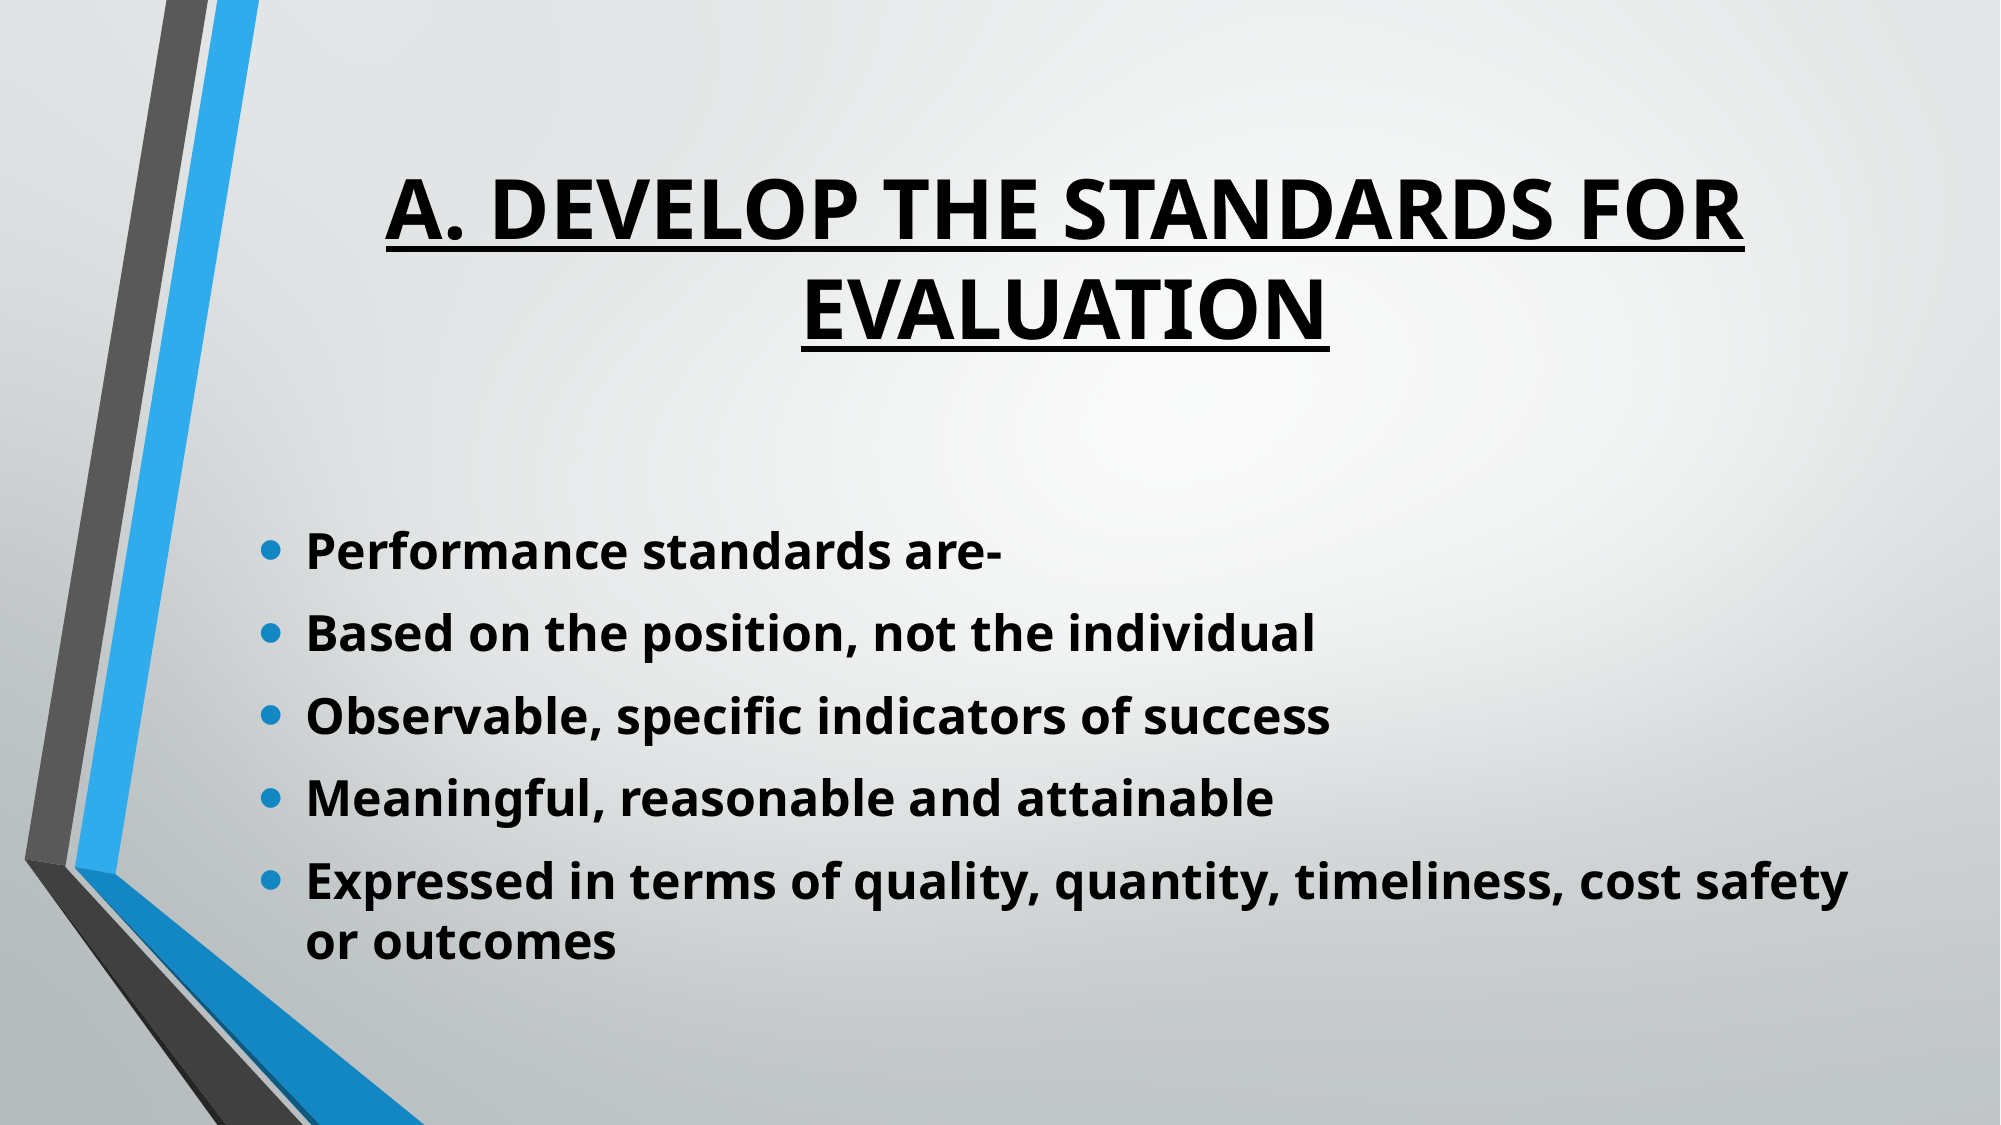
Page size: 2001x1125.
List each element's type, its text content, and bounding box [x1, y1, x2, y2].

list Performance standards are- Based on the position, not the individual Observable, specific indicators of success Meaningful, reasonable and attainable Expressed in terms of quality, quantity, timeliness, cost safety or outcomes [243, 363, 1887, 1125]
title A. DEVELOP THE STANDARDS FOR EVALUATION [243, 112, 1887, 363]
